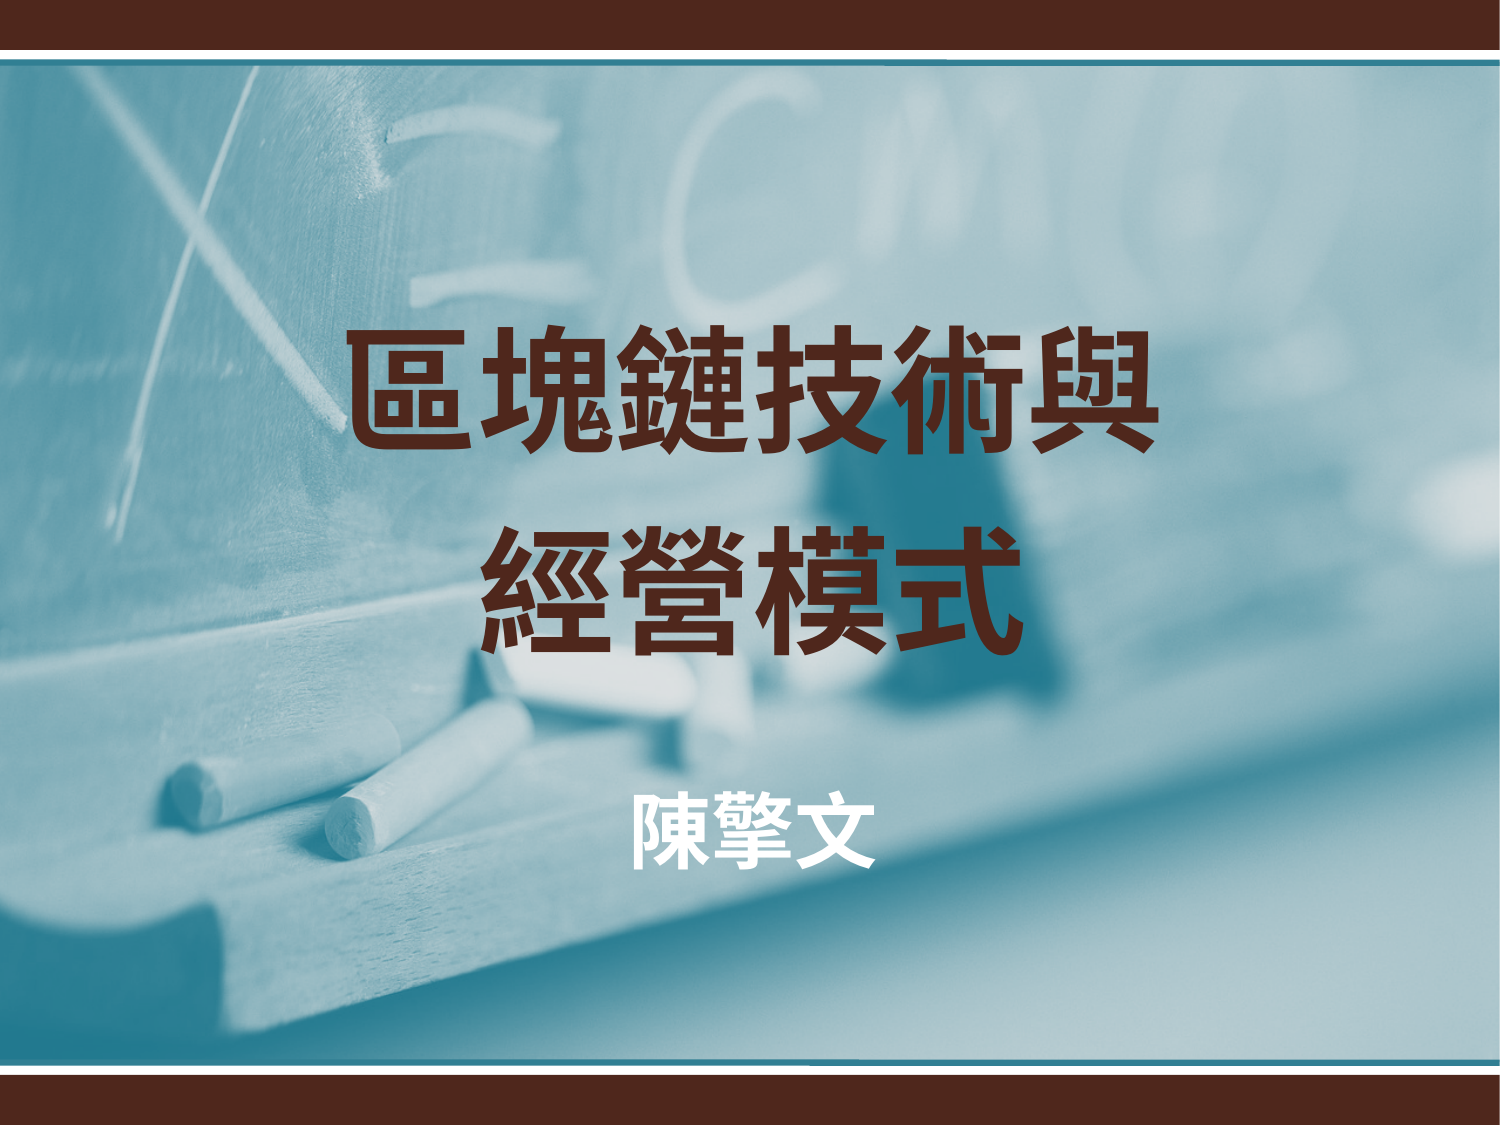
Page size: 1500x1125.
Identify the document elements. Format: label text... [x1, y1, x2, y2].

subtitle 區塊鏈技術與 經營模式 [55, 239, 1449, 679]
title 陳擎文 [115, 771, 1391, 1010]
